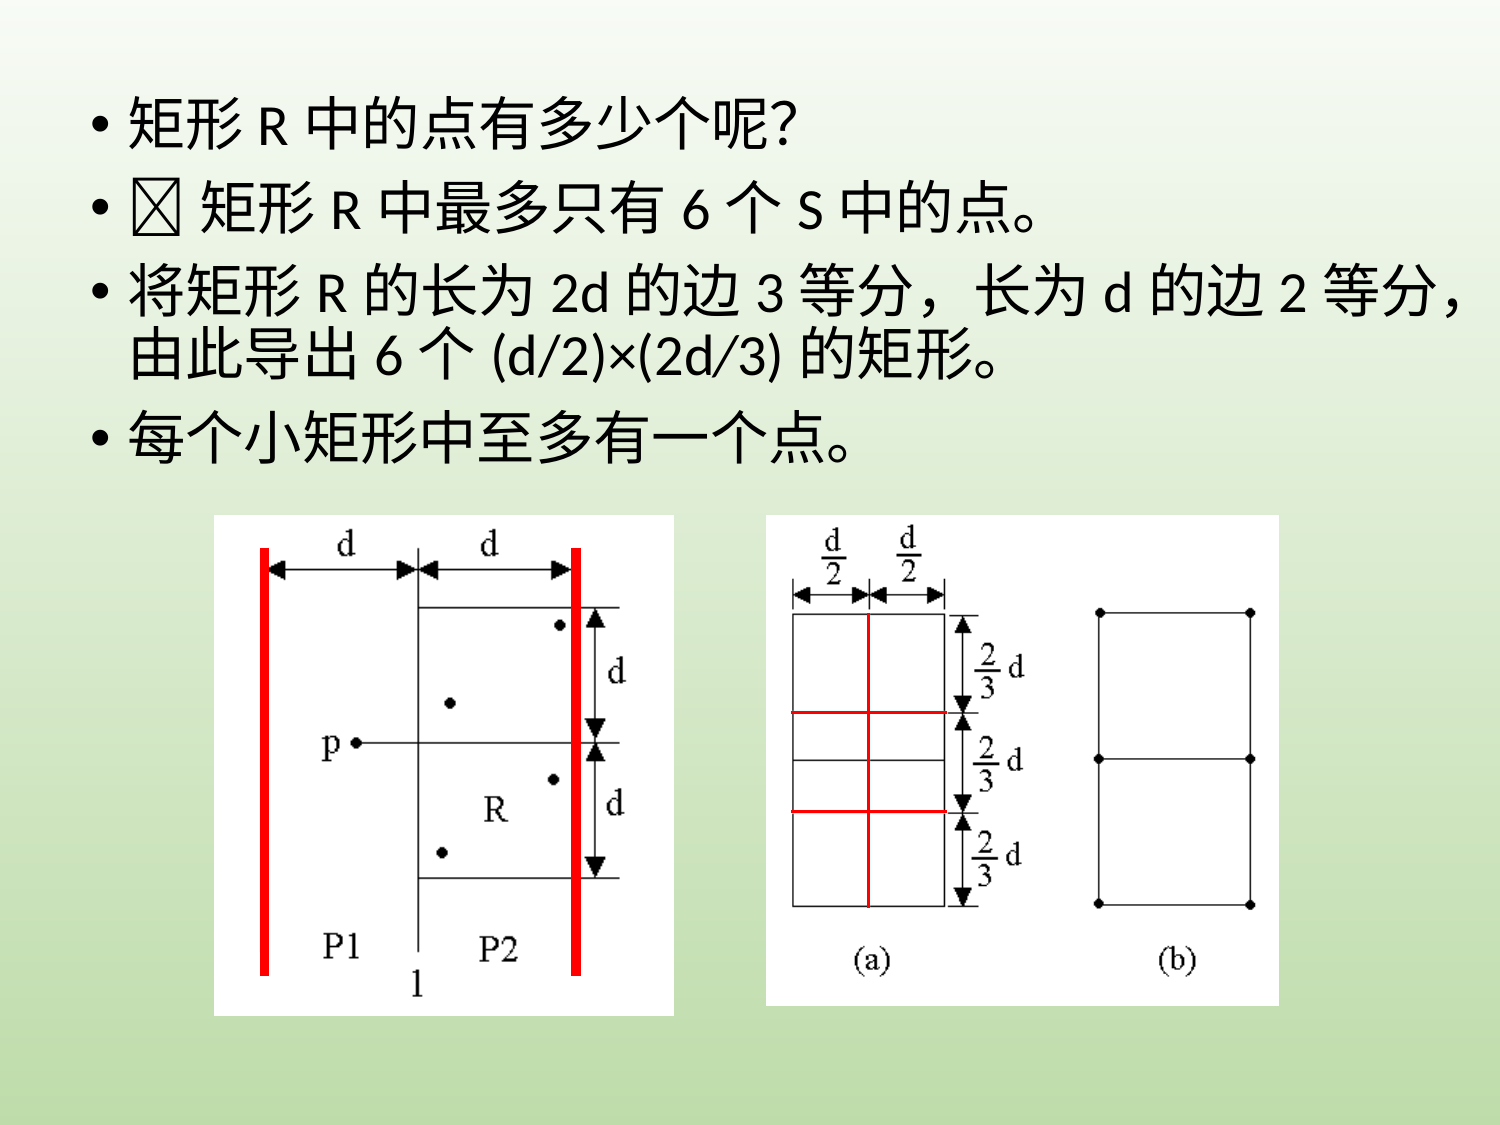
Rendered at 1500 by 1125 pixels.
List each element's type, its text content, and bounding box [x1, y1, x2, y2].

list 矩形R中的点有多少个呢？ 矩形R中最多只有6个S中的点。 将矩形R的长为2d的边3等分，长为d的边2等分，由此导出6个(d/2)×(2d/3)的矩形。 每个小矩形中至多有一个点。 [75, 87, 1463, 1038]
picture [766, 515, 1279, 1006]
picture [214, 515, 674, 1016]
